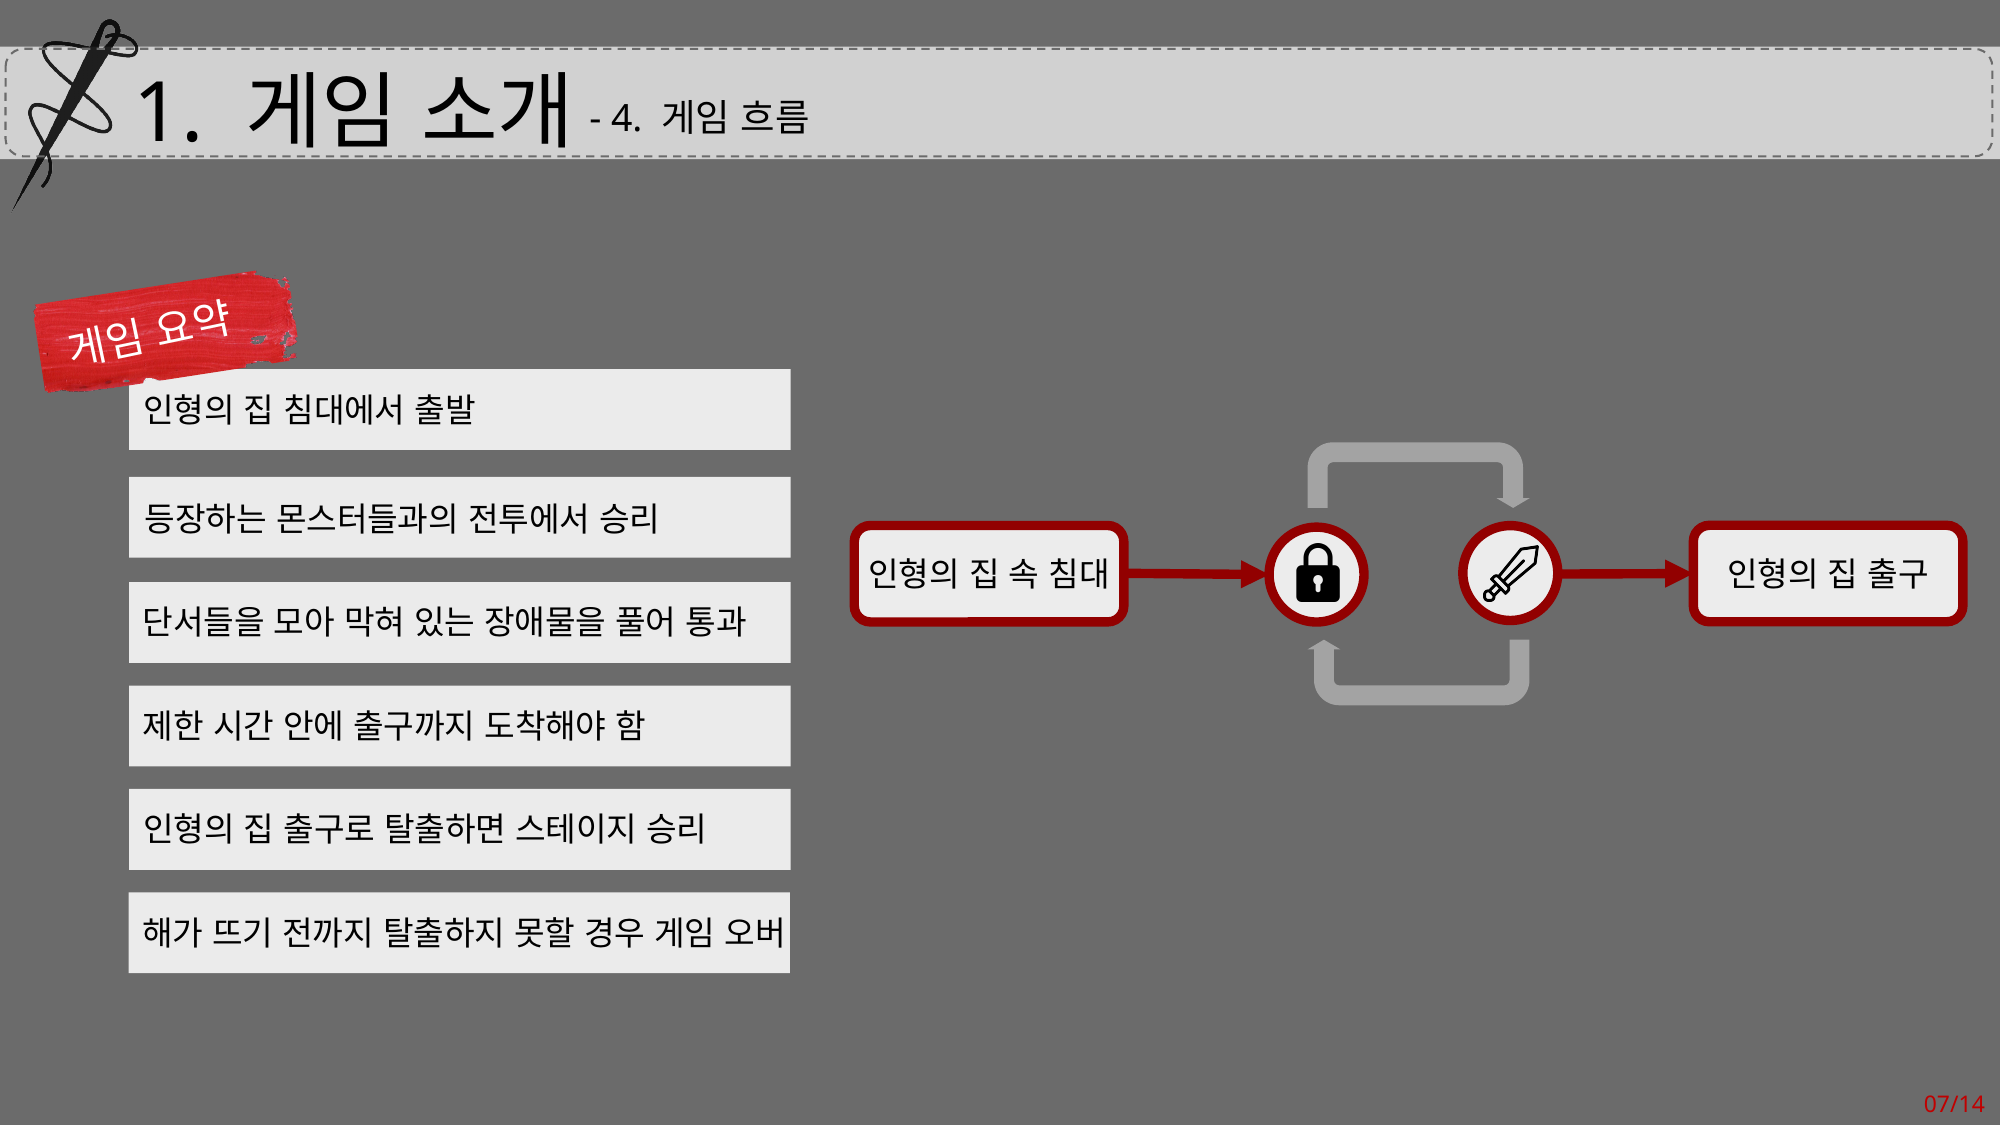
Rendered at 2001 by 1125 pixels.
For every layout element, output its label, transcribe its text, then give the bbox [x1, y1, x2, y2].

text_box 인형의 집 출구로 탈출하면 스테이지 승리 [128, 800, 724, 856]
text_box [127, 960, 791, 974]
picture [1482, 545, 1539, 602]
text_box - 4. 게임 흐름 [590, 86, 825, 147]
text_box 등장하는 몬스터들과의 전투에서 승리 [130, 490, 676, 546]
text_box [853, 524, 1125, 545]
text_box [4, 47, 1994, 158]
text_box [128, 368, 792, 451]
text_box 1. 게임 소개 [119, 50, 590, 166]
text_box 07/14 [1909, 1082, 2000, 1125]
text_box 인형의 집 속 침대 [853, 545, 1125, 601]
text_box [853, 601, 1125, 624]
text_box [30, 264, 303, 400]
text_box 제한 시간 안에 출구까지 도착해야 함 [128, 697, 662, 753]
text_box 해가 뜨기 전까지 탈출하지 못할 경우 게임 오버 [127, 904, 802, 960]
text_box [128, 476, 792, 559]
text_box [166, 46, 2000, 160]
text_box [127, 891, 791, 904]
text_box [128, 685, 792, 767]
text_box 단서들을 모아 막혀 있는 장애물을 풀어 통과 [127, 594, 762, 649]
text_box [1303, 638, 1531, 707]
text_box [0, 18, 166, 215]
text_box [128, 581, 792, 664]
text_box [1461, 524, 1559, 622]
text_box [1268, 526, 1366, 624]
picture [1288, 543, 1347, 602]
text_box [1692, 524, 1964, 623]
text_box 인형의 집 출구 [1712, 545, 1944, 601]
text_box [1306, 441, 1534, 510]
text_box 게임 요약 [47, 280, 252, 385]
text_box 인형의 집 침대에서 출발 [128, 381, 492, 437]
text_box [128, 788, 792, 871]
